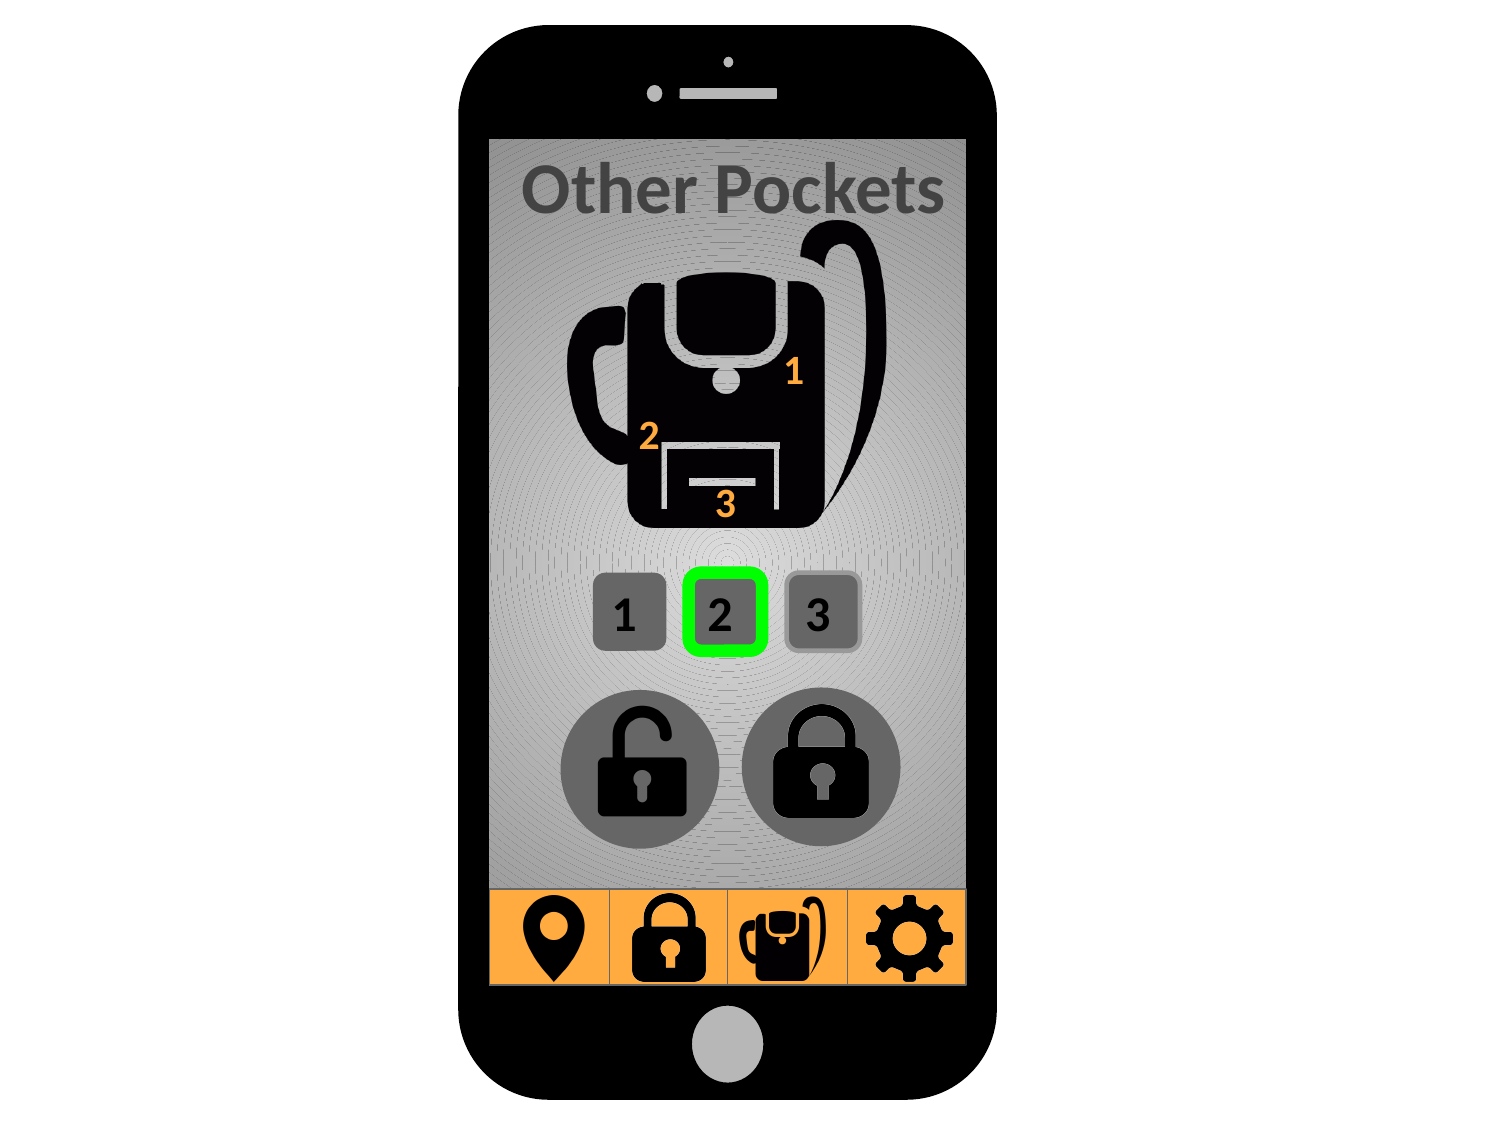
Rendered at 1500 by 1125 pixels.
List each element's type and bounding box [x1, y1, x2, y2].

picture [574, 695, 706, 827]
picture [773, 704, 869, 819]
picture [631, 893, 706, 983]
picture [511, 895, 599, 983]
picture [738, 893, 826, 981]
picture [565, 206, 888, 529]
text_box [489, 888, 967, 986]
text_box [458, 25, 997, 1100]
picture [866, 895, 954, 982]
